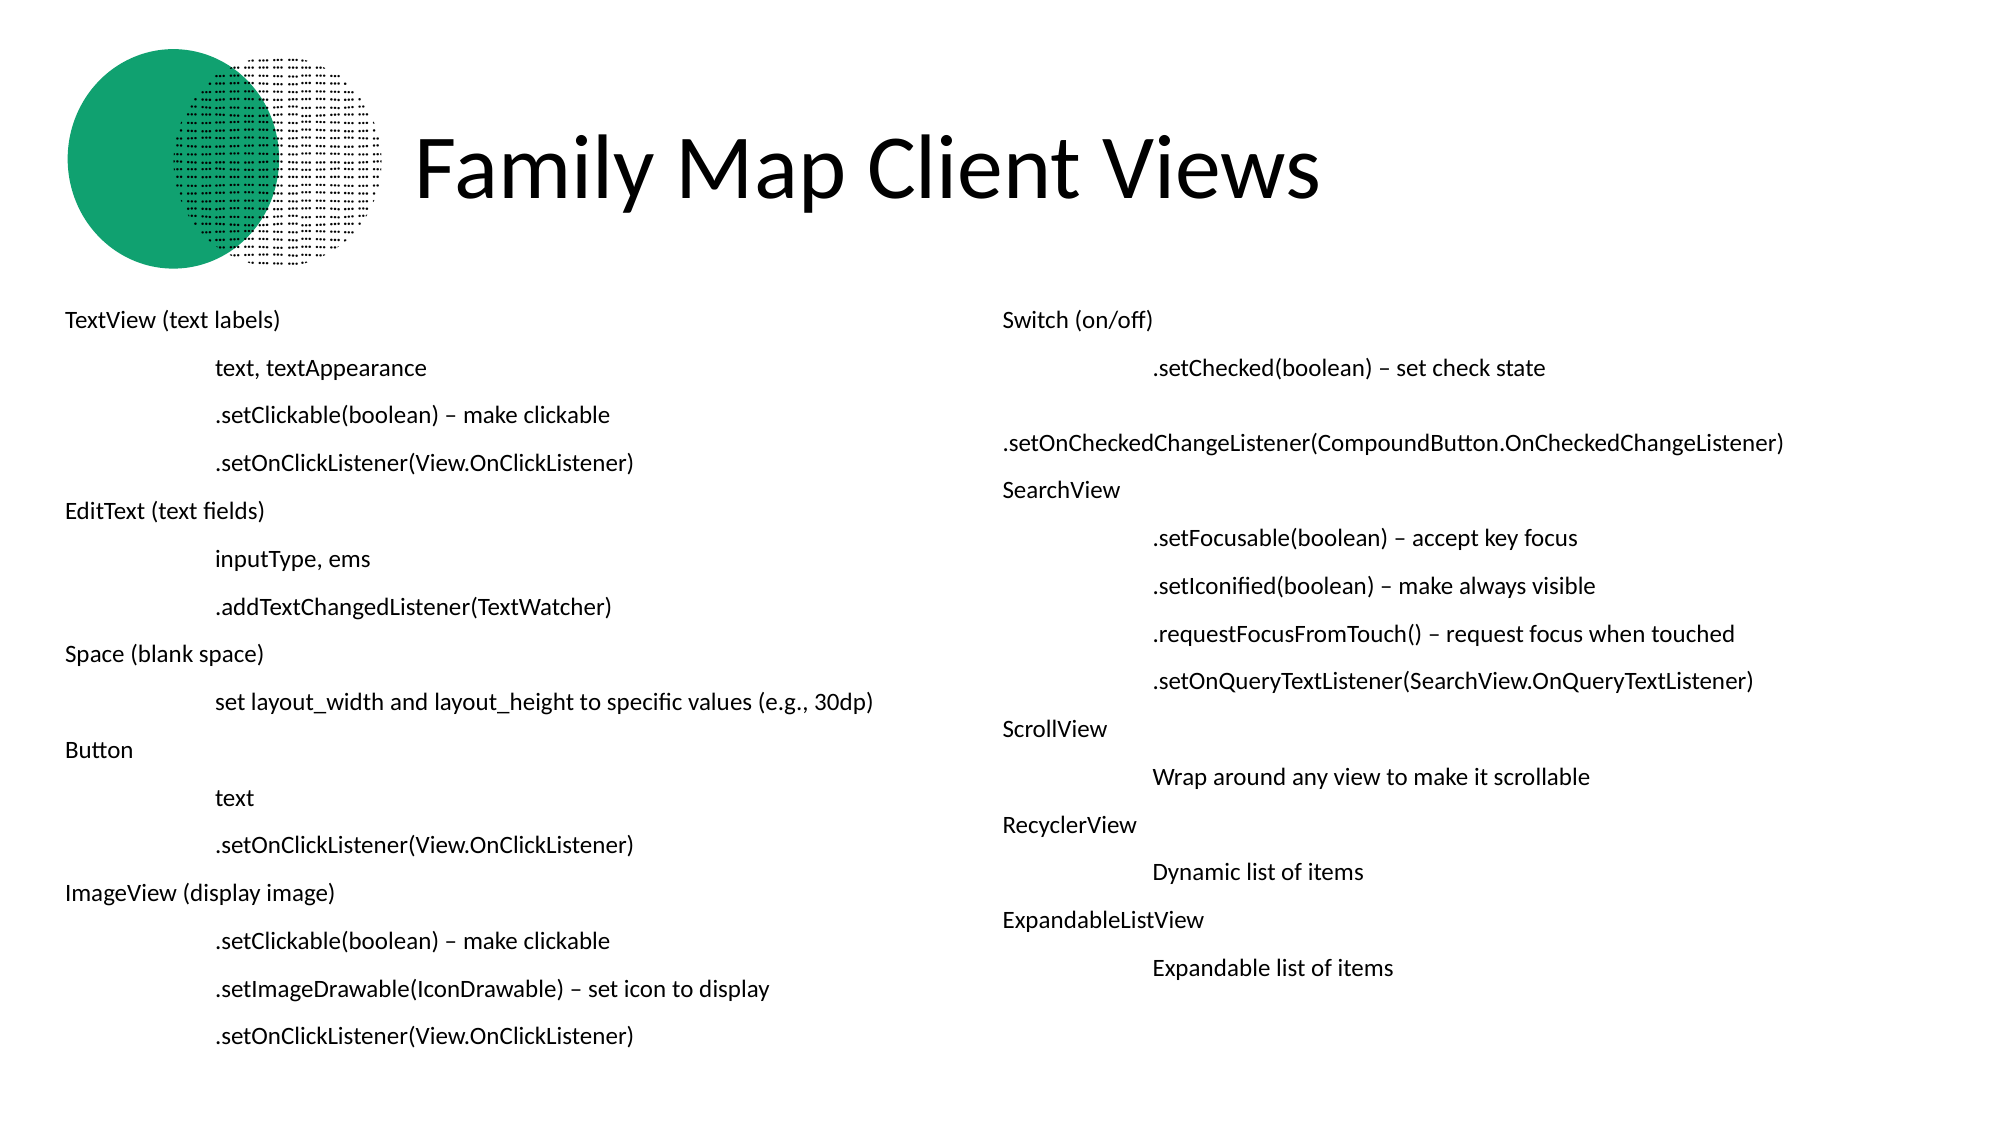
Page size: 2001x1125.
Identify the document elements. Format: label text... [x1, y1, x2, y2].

title Family Map Client Views [399, 59, 1863, 278]
list Switch (on/off) .setChecked(boolean) – set check state .setOnCheckedChangeListener(CompoundButton.OnCheckedChangeListener) SearchView .setFocusable(boolean) – accept key focus .setIconified(boolean) – make always visible .requestFocusFromTouch() – request focus when touched .setOnQueryTextListener(SearchView.OnQueryTextListener) ScrollView Wrap around any view to make it scrollable RecyclerView Dynamic list of items ExpandableListView Expandable list of items [987, 299, 1950, 1075]
list TextView (text labels) text, textAppearance .setClickable(boolean) – make clickable .setOnClickListener(View.OnClickListener) EditText (text fields) inputType, ems .addTextChangedListener(TextWatcher) Space (blank space) set layout_width and layout_height to specific values (e.g., 30dp) Button text .setOnClickListener(View.OnClickListener) ImageView (display image) .setClickable(boolean) – make clickable .setImageDrawable(IconDrawable) – set icon to display .setOnClickListener(View.OnClickListener) [50, 299, 987, 1066]
picture [137, 21, 419, 299]
